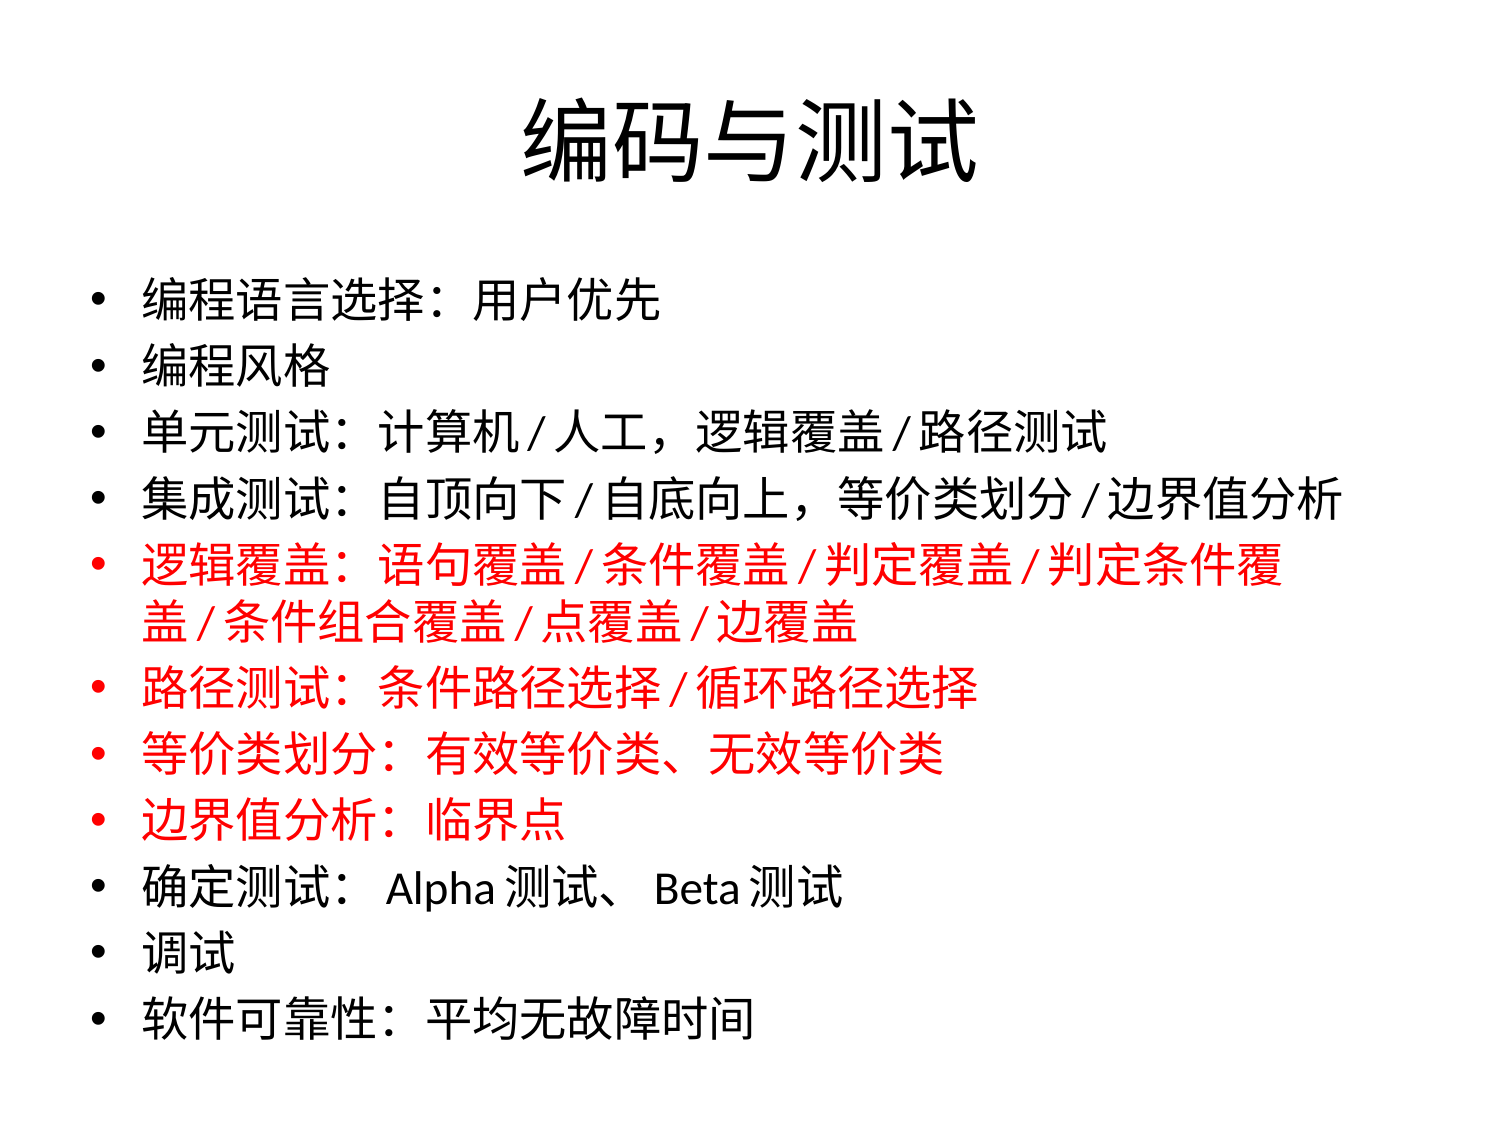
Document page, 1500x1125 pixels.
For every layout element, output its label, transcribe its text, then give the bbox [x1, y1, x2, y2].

title 编码与测试 [75, 45, 1425, 233]
list 编程语言选择：用户优先 编程风格 单元测试：计算机/人工，逻辑覆盖/路径测试 集成测试：自顶向下/自底向上，等价类划分/边界值分析 逻辑覆盖：语句覆盖/条件覆盖/判定覆盖/判定条件覆盖/条件组合覆盖/点覆盖/边覆盖 路径测试：条件路径选择/循环路径选择 等价类划分：有效等价类、无效等价类 边界值分析：临界点 确定测试：Alpha测试、Beta测试 调试 软件可靠性：平均无故障时间 [75, 262, 1425, 1059]
